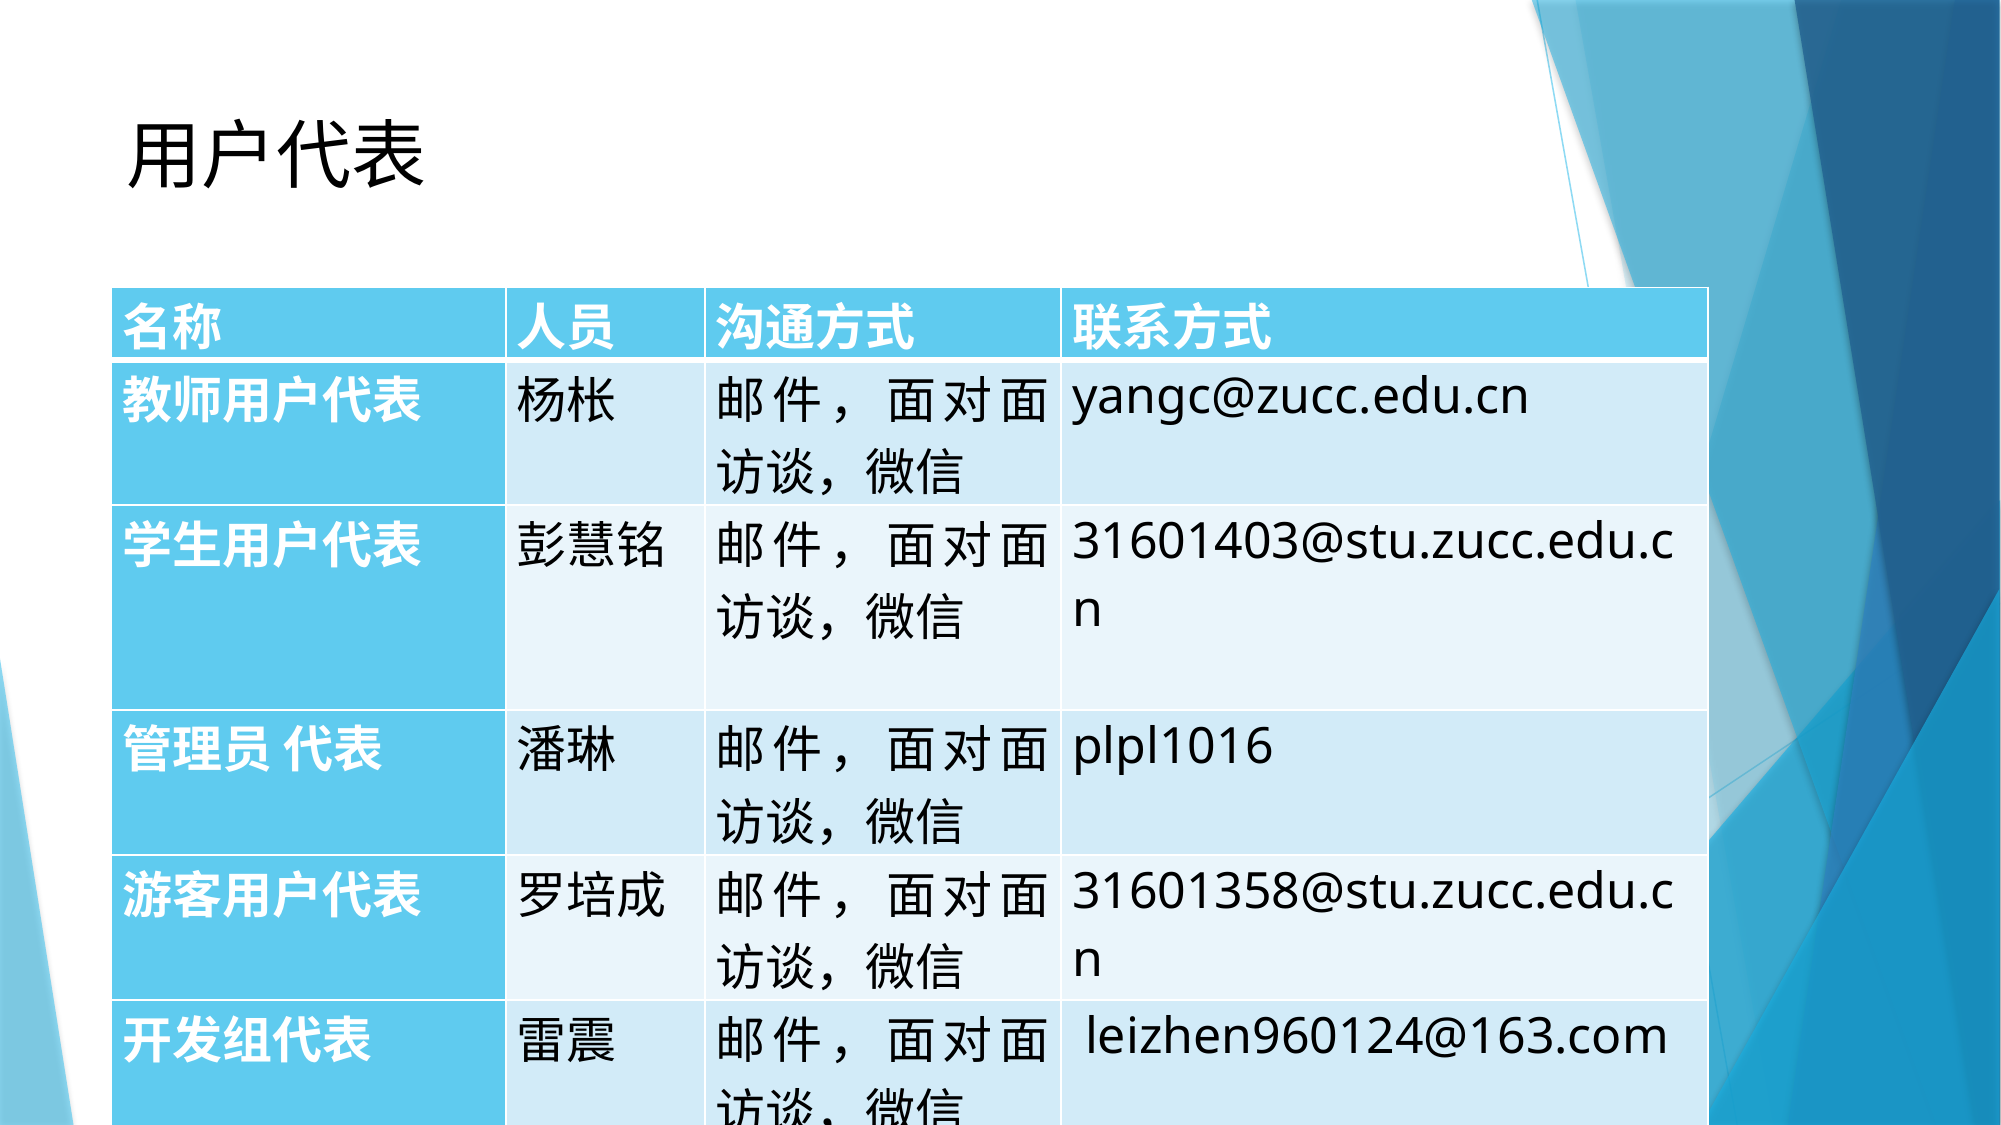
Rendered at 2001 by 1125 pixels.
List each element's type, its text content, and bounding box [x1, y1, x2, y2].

table_cell 31601358@stu.zucc.edu.cn [1062, 856, 1707, 999]
table_cell 游客用户代表 [112, 856, 505, 999]
table_cell leizhen960124@163.com [1062, 1001, 1707, 1125]
table_cell 教师用户代表 [112, 363, 505, 504]
table_cell 雷震 [507, 1001, 704, 1125]
table_cell 邮件，面对面访谈，微信 [706, 856, 1060, 999]
table_cell 邮件，面对面访谈，微信 [706, 1001, 1060, 1125]
table_cell 罗培成 [507, 856, 704, 999]
table_cell 潘琳 [507, 711, 704, 854]
table_header 沟通方式 [706, 288, 1060, 357]
table_header 联系方式 [1062, 288, 1707, 357]
table_cell 管理员 代表 [112, 711, 505, 854]
table_cell 邮件，面对面访谈，微信 [706, 506, 1060, 709]
table_header 人员 [507, 288, 704, 357]
table_header 名称 [112, 288, 505, 357]
table_cell 学生用户代表 [112, 506, 505, 709]
table_cell 杨枨 [507, 363, 704, 504]
table_cell 开发组代表 [112, 1001, 505, 1125]
table_cell 邮件，面对面访谈，微信 [706, 711, 1060, 854]
table_cell plpl1016 [1062, 711, 1707, 854]
table_cell 彭慧铭 [507, 506, 704, 709]
title 用户代表 [111, 99, 1522, 227]
table_cell 31601403@stu.zucc.edu.cn [1062, 506, 1707, 709]
table_cell 邮件，面对面访谈，微信 [706, 363, 1060, 504]
table_cell yangc@zucc.edu.cn [1062, 363, 1707, 504]
